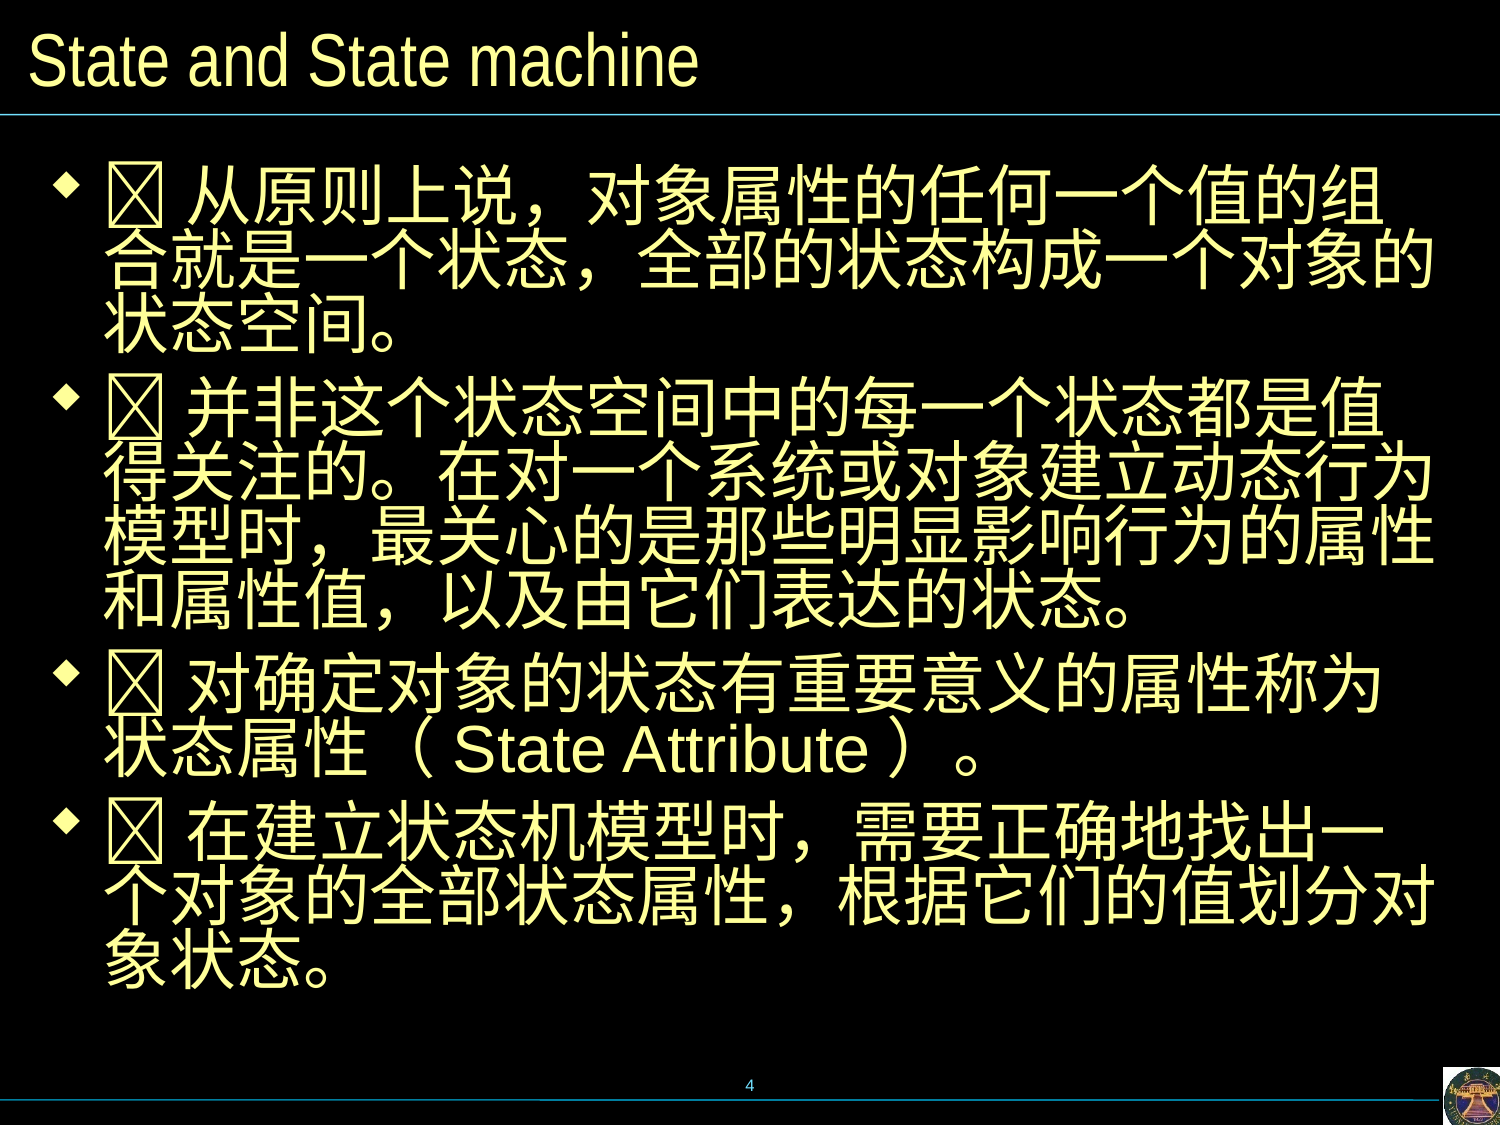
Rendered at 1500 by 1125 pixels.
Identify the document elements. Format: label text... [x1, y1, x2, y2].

list 从原则上说，对象属性的任何一个值的组合就是一个状态，全部的状态构成一个对象的状态空间。 并非这个状态空间中的每一个状态都是值得关注的。在对一个系统或对象建立动态行为模型时，最关心的是那些明显影响行为的属性和属性值，以及由它们表达的状态。 对确定对象的状态有重要意义的属性称为状态属性（State Attribute）。 在建立状态机模型时，需要正确地找出一个对象的全部状态属性，根据它们的值划分对象状态。 [29, 160, 1471, 1035]
picture [1443, 1067, 1500, 1125]
title State and State machine [12, 12, 1489, 100]
